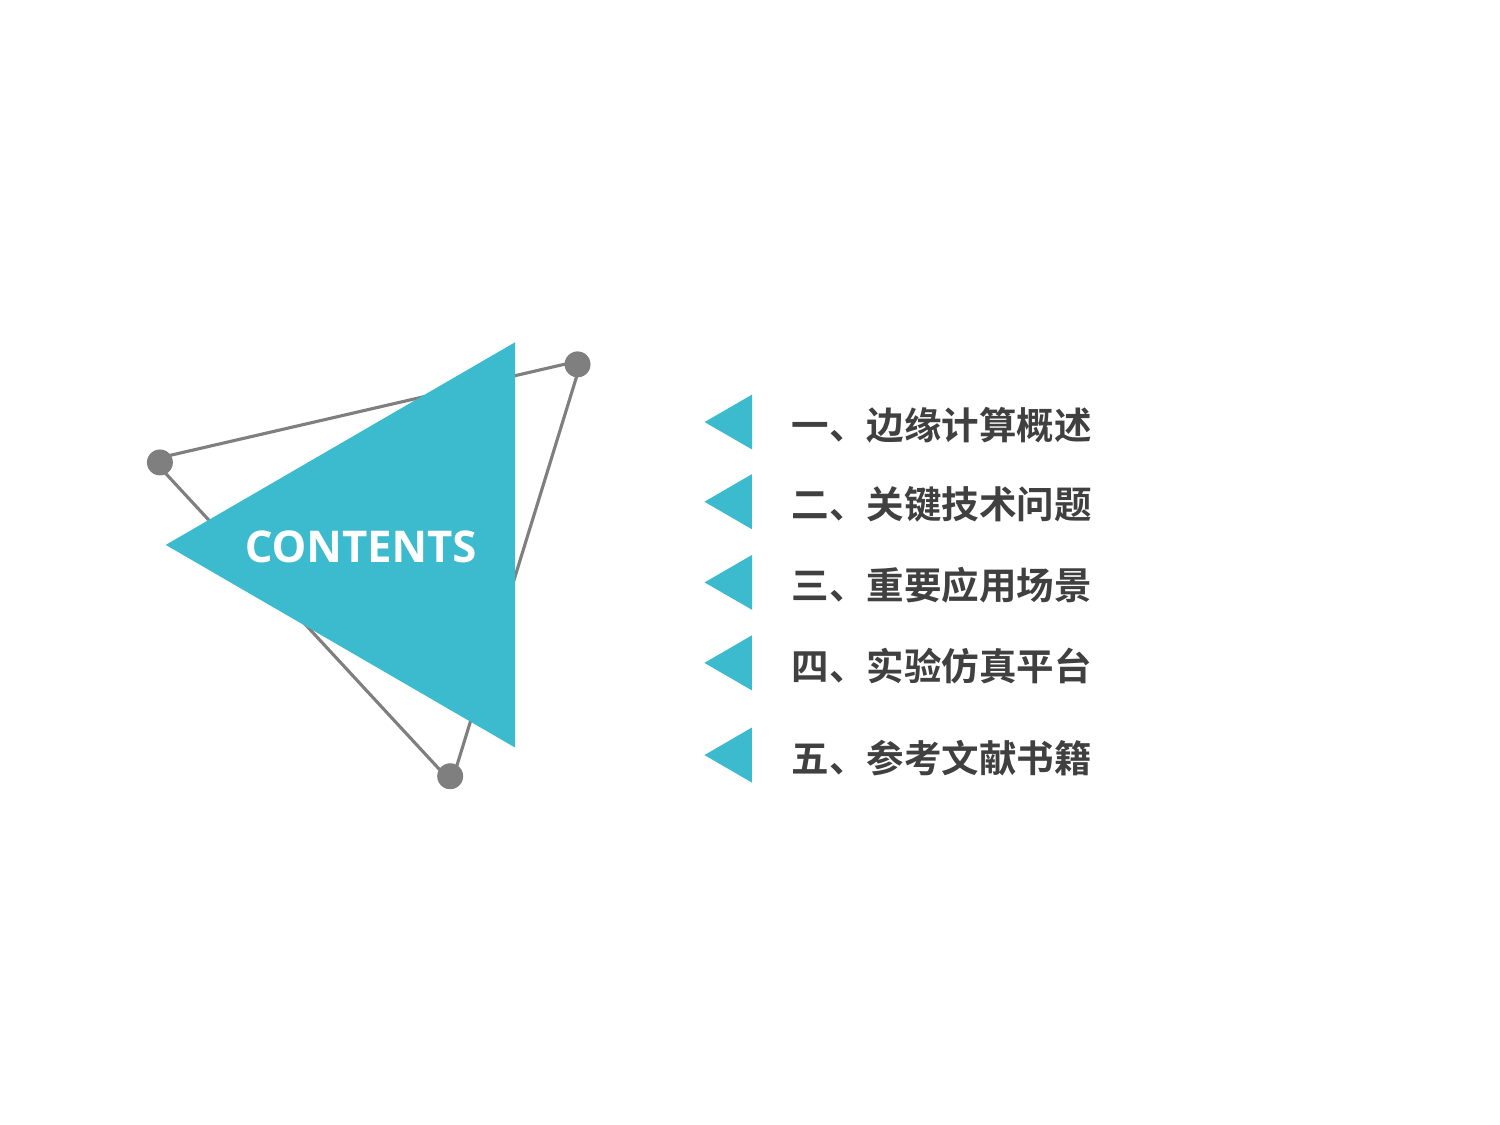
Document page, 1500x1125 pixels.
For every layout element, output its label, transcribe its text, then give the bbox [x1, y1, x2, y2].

text_box 三、重要应用场景 [776, 554, 1109, 615]
text_box [704, 635, 752, 691]
text_box [704, 474, 752, 530]
text_box 四、实验仿真平台 [776, 635, 1109, 696]
text_box 一、边缘计算概述 [776, 394, 1109, 455]
text_box 五、参考文献书籍 [776, 727, 1109, 788]
text_box [704, 554, 753, 610]
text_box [143, 294, 591, 790]
text_box [704, 727, 752, 783]
text_box [704, 394, 753, 450]
text_box 二、关键技术问题 [776, 474, 1109, 534]
